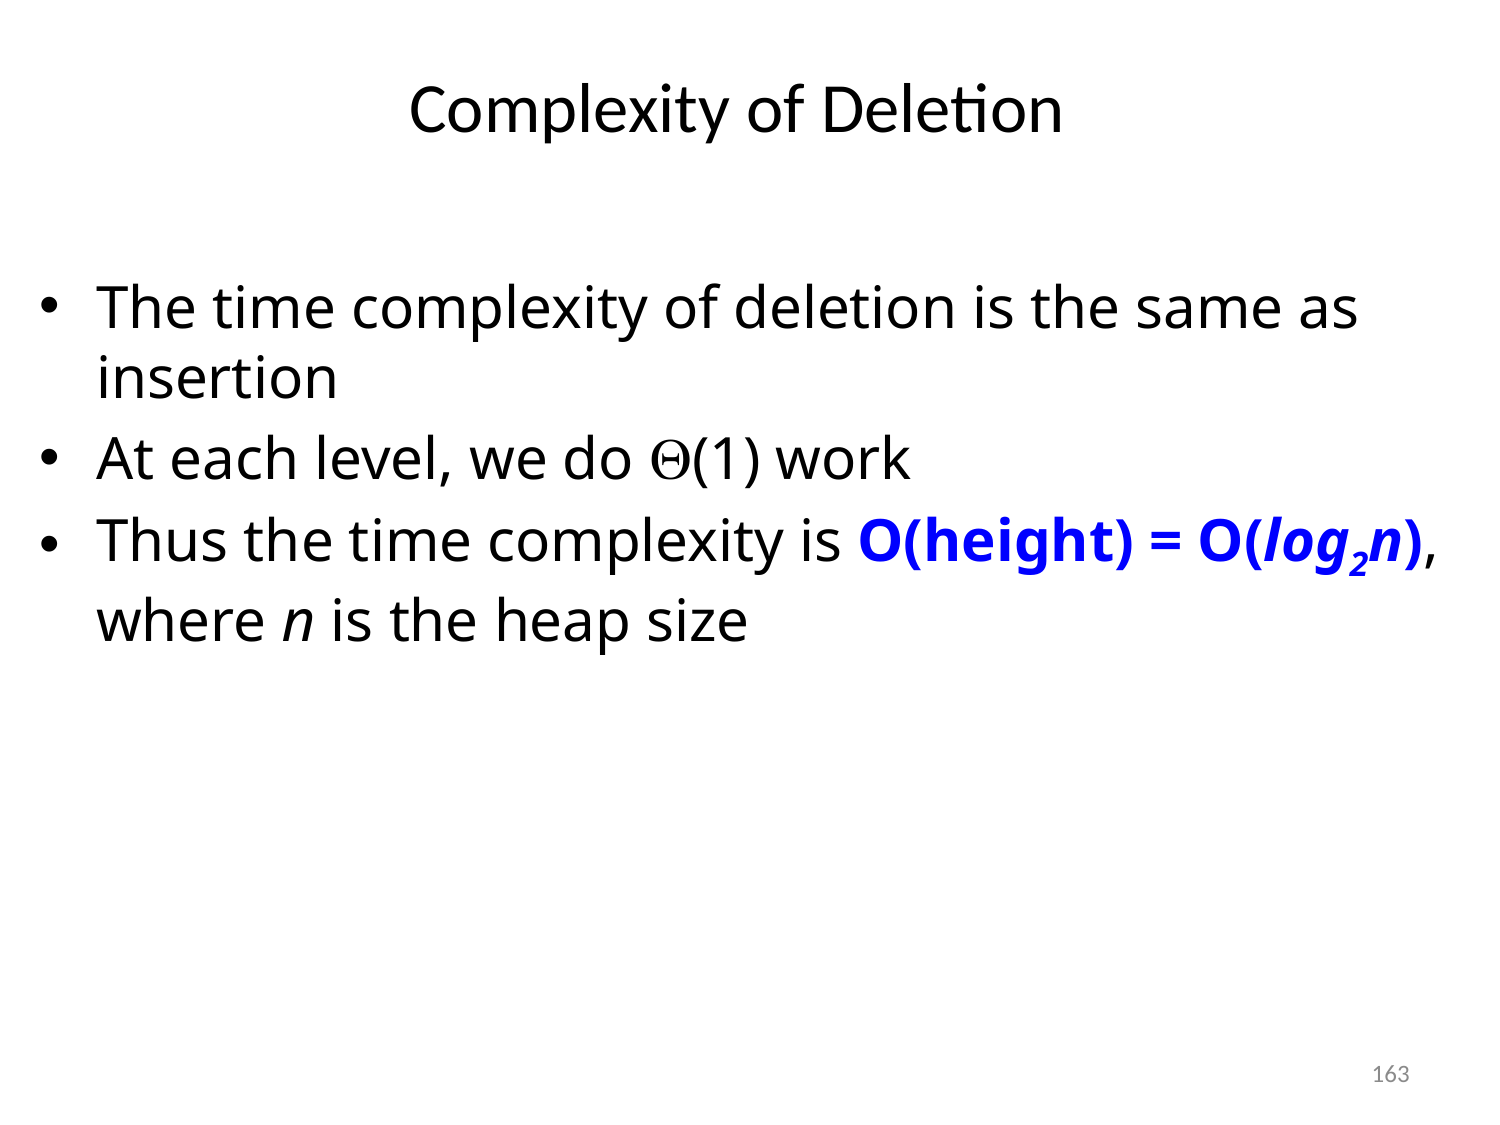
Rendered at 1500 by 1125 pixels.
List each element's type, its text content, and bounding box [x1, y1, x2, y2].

title Complexity of Deletion [37, 54, 1438, 155]
list The time complexity of deletion is the same as insertion At each level, we do (1) work Thus the time complexity is O(height) = O(log2n), where n is the heap size [24, 262, 1500, 1005]
slide_number 163 [1074, 1042, 1425, 1103]
